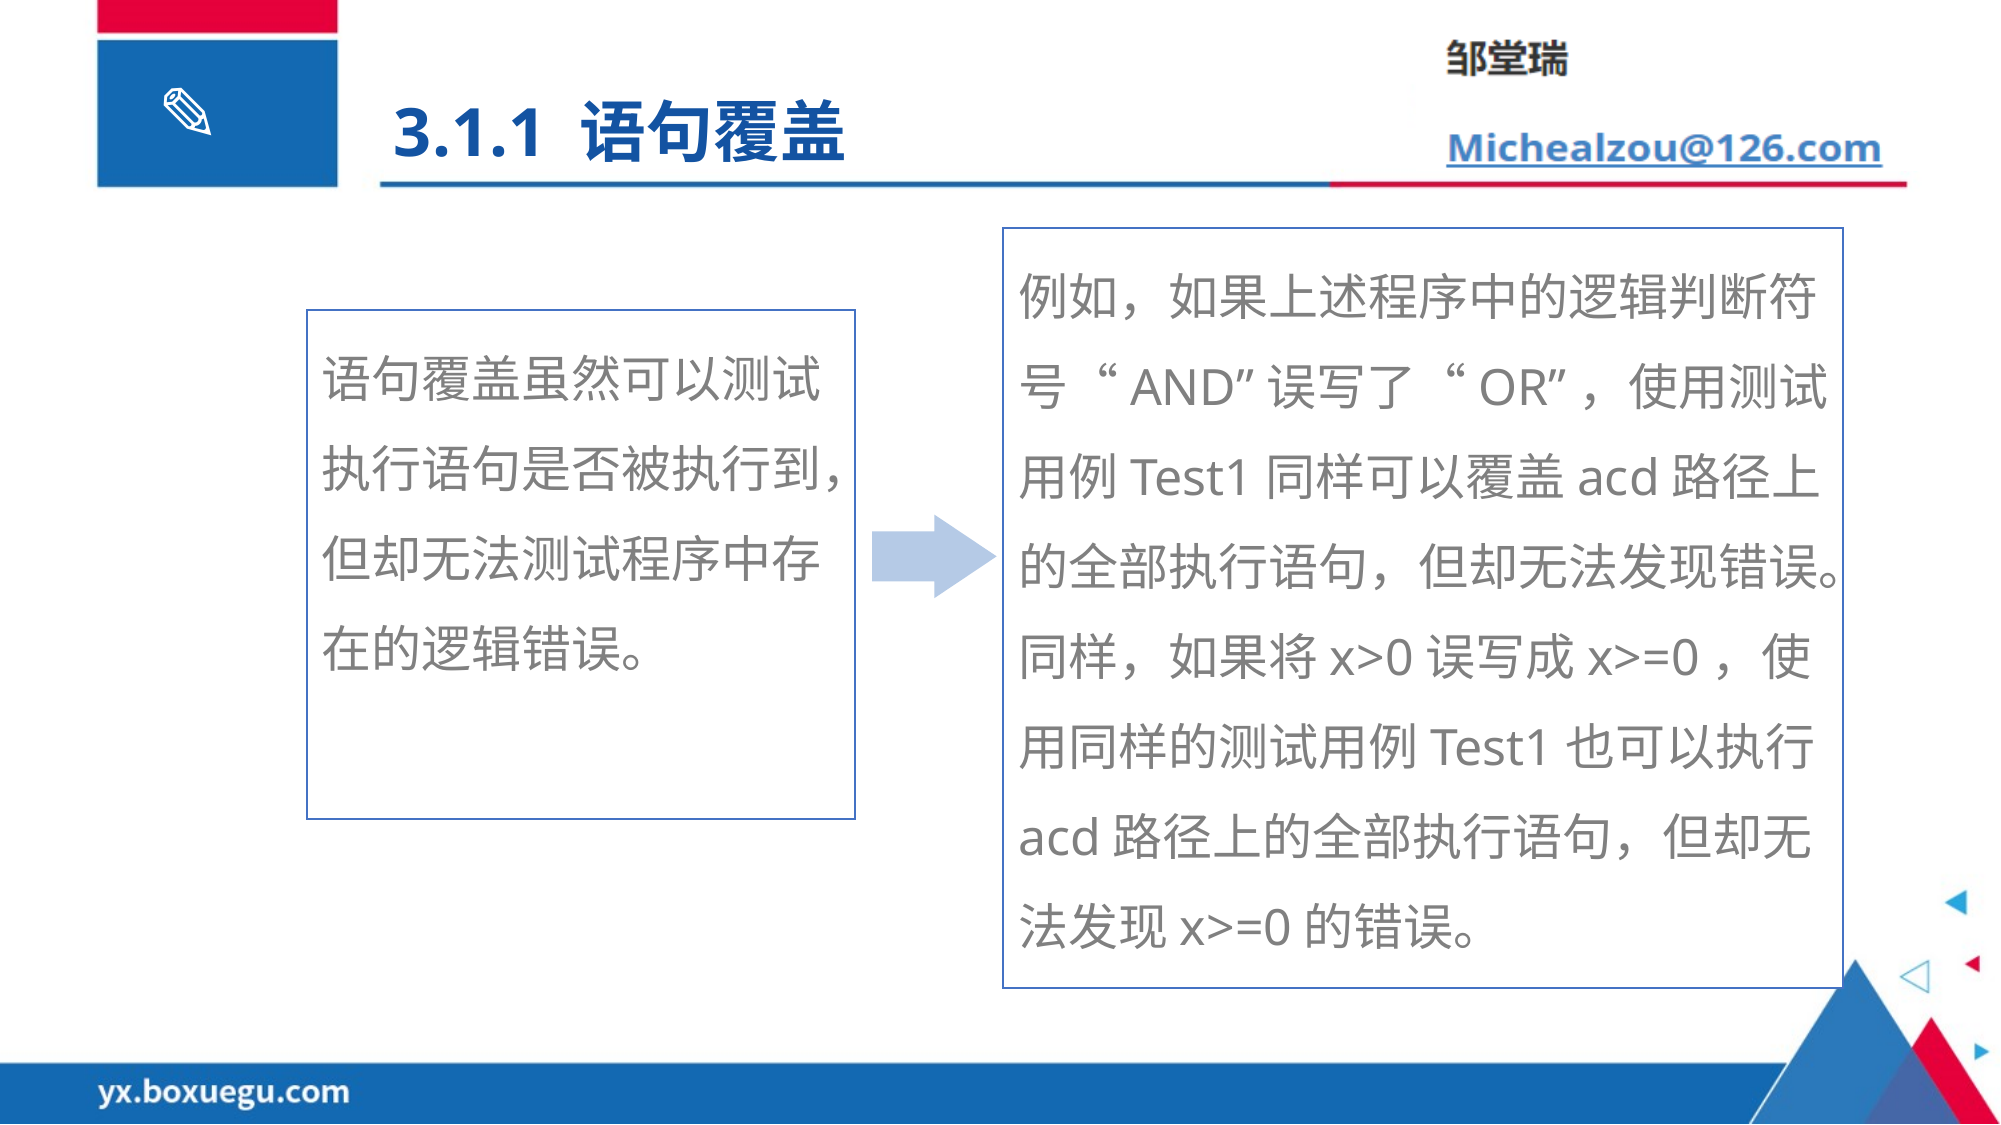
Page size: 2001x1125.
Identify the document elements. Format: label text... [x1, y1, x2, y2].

text_box 语句覆盖虽然可以测试执行语句是否被执行到，但却无法测试程序中存在的逻辑错误。 [306, 309, 856, 820]
text_box 3.1.1 语句覆盖 [379, 82, 1139, 177]
text_box [872, 514, 997, 599]
text_box 例如，如果上述程序中的逻辑判断符号“AND”误写了“OR”，使用测试用例Test1同样可以覆盖acd路径上的全部执行语句，但却无法发现错误。同样，如果将x>0误写成x>=0，使用同样的测试用例Test1也可以执行acd路径上的全部执行语句，但却无法发现x>=0的错误。 [1002, 227, 1844, 989]
picture [0, 0, 2000, 1124]
